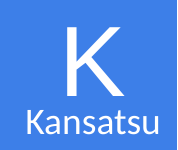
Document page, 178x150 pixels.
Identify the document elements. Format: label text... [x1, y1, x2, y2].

text_box K [44, 0, 146, 89]
text_box Kansatsu [10, 89, 177, 150]
